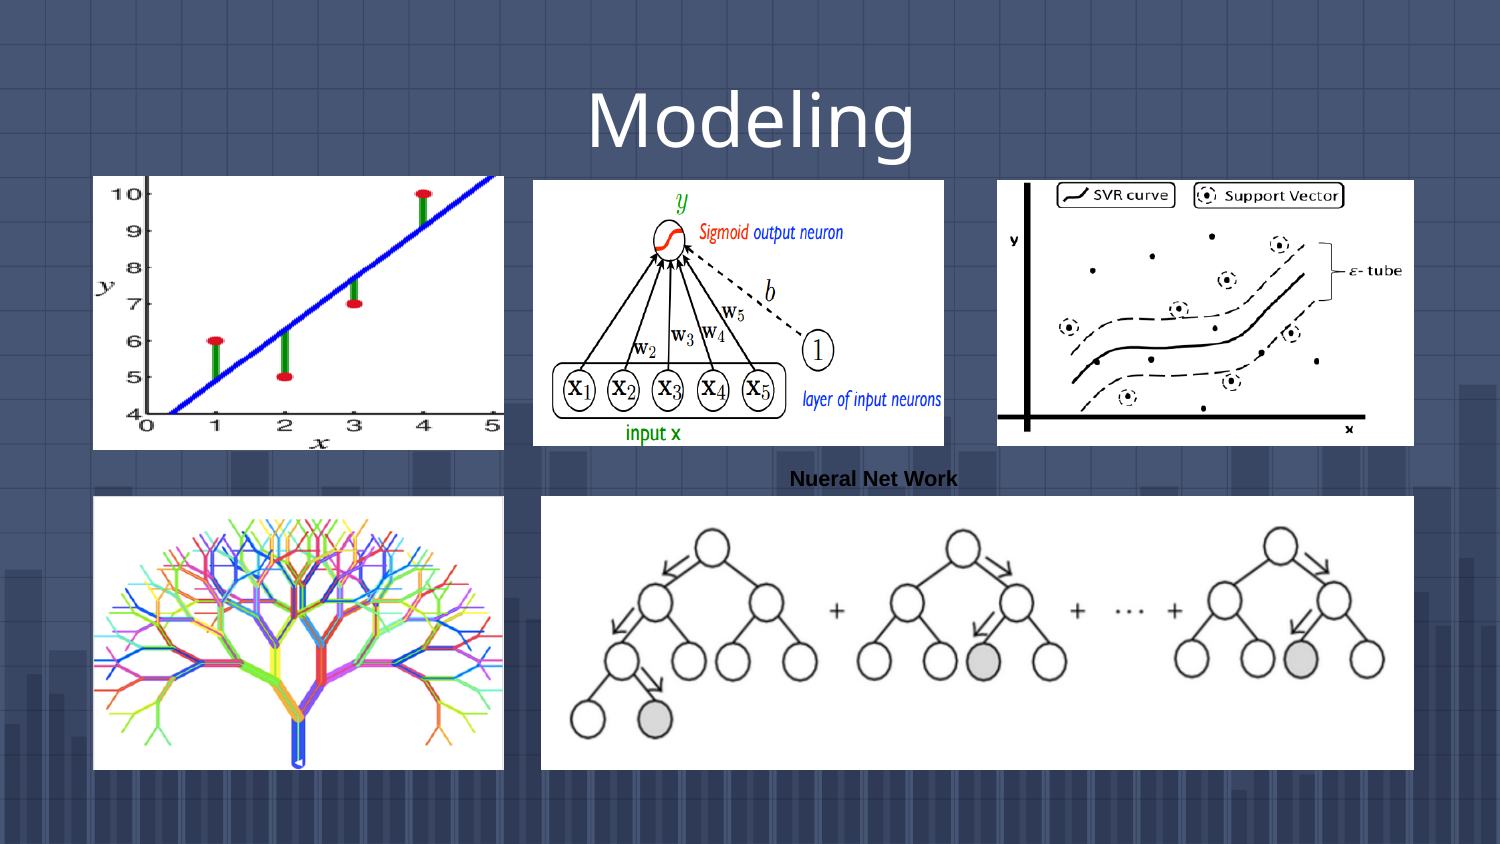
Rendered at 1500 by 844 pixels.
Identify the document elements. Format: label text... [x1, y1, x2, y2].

picture [93, 496, 504, 770]
title Modeling [121, 36, 1383, 177]
picture [93, 176, 504, 451]
subtitle Nueral Net Work [774, 449, 1191, 494]
picture [997, 180, 1414, 447]
picture [533, 180, 944, 447]
picture [541, 496, 1414, 770]
